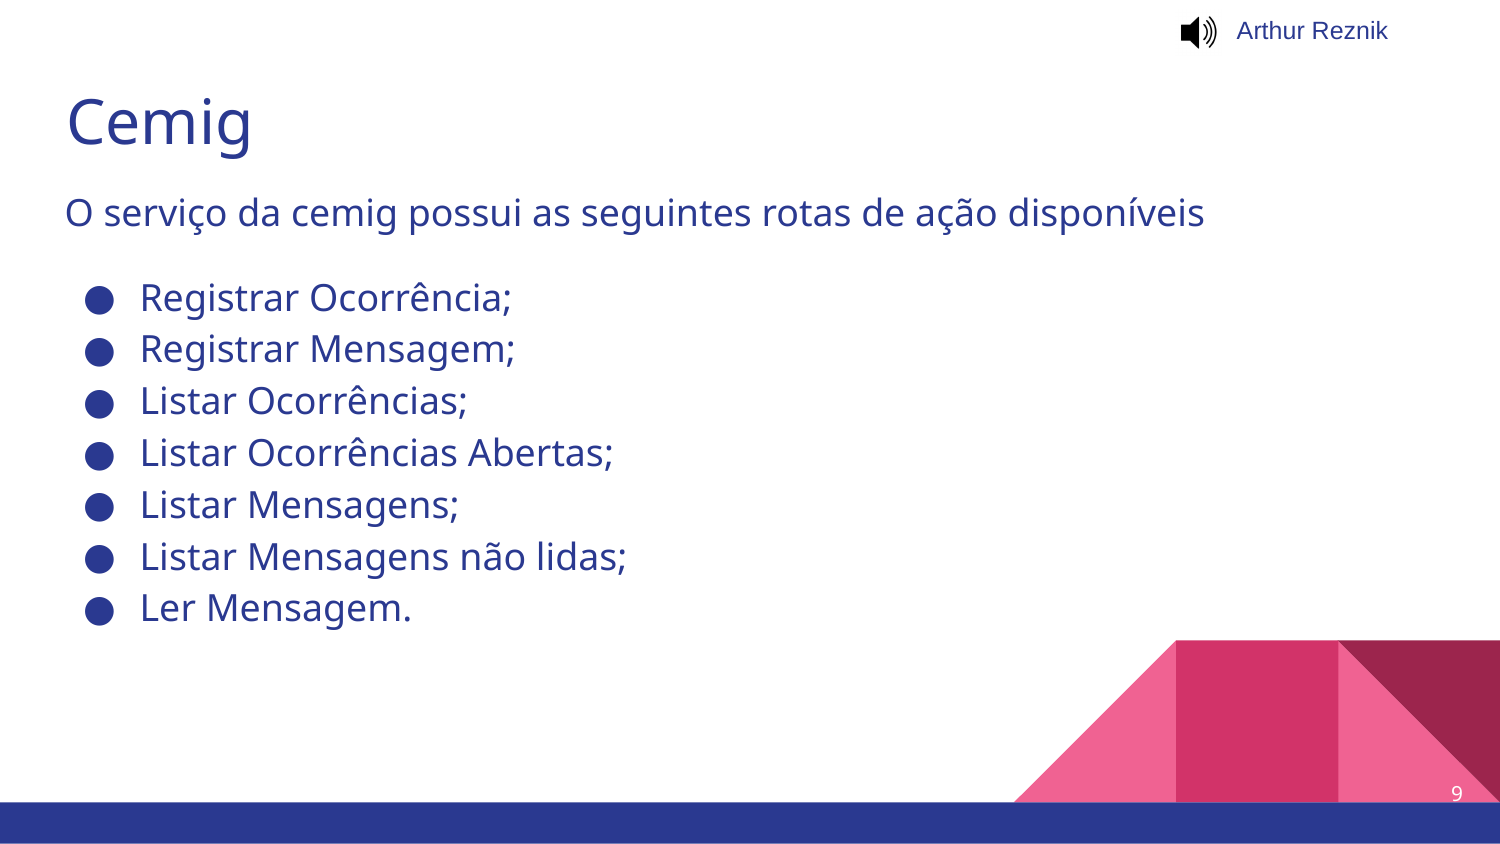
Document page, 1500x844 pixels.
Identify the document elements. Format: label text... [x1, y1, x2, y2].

text_box Arthur Reznik [1221, 0, 1500, 65]
picture [1175, 8, 1222, 56]
list O serviço da cemig possui as seguintes rotas de ação disponíveis Registrar Ocorrência; Registrar Mensagem; Listar Ocorrências; Listar Ocorrências Abertas; Listar Mensagens; Listar Mensagens não lidas; Ler Mensagem. [49, 167, 1448, 802]
title Cemig [51, 67, 1449, 167]
slide_number ‹#› [1387, 762, 1478, 828]
